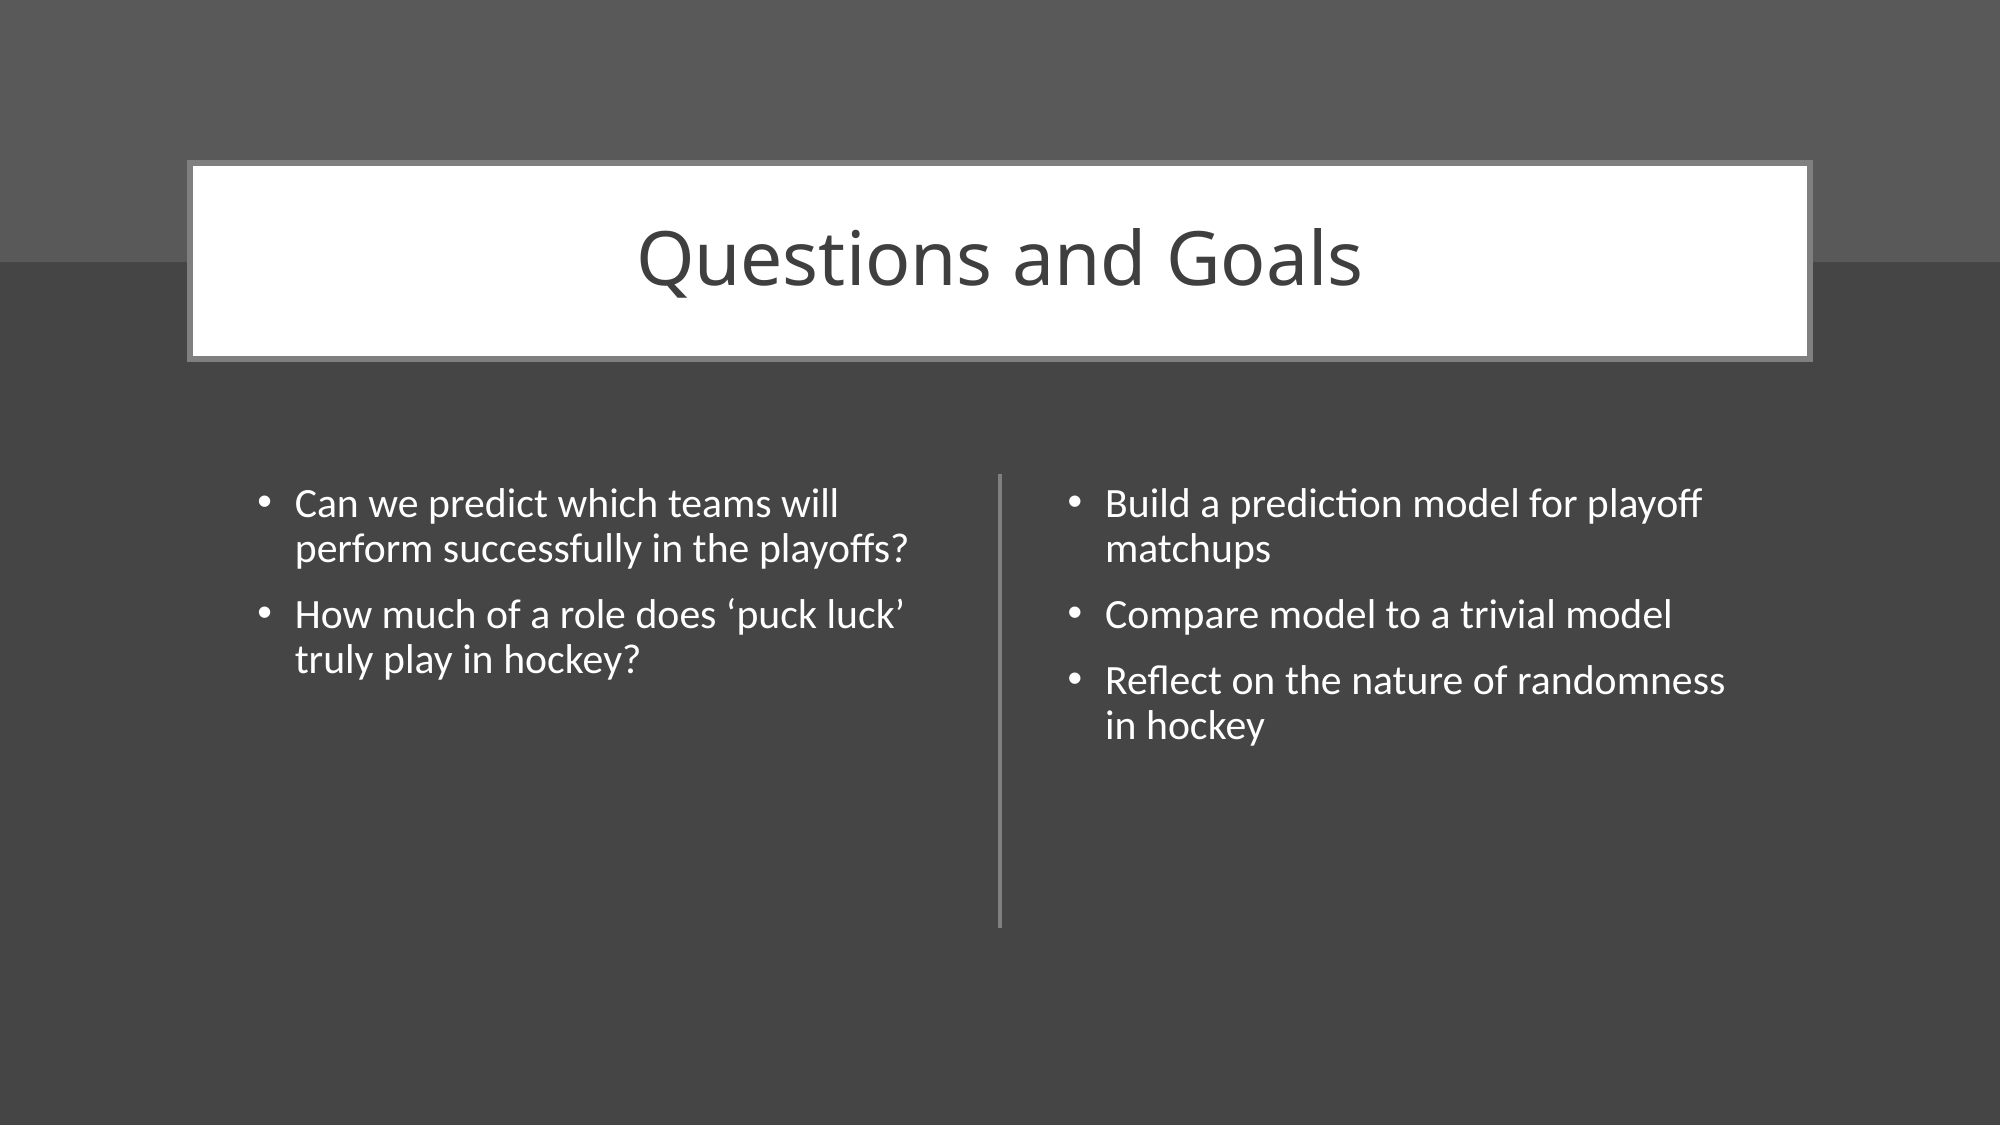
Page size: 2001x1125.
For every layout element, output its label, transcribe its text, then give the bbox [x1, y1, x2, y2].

text_box [0, 0, 2000, 263]
list Can we predict which teams will perform successfully in the playoffs? How much of a role does ‘puck luck’ truly play in hockey? [242, 473, 948, 960]
title Questions and Goals [190, 163, 1810, 360]
list Build a prediction model for playoff matchups Compare model to a trivial model Reflect on the nature of randomness in hockey [1052, 473, 1757, 960]
